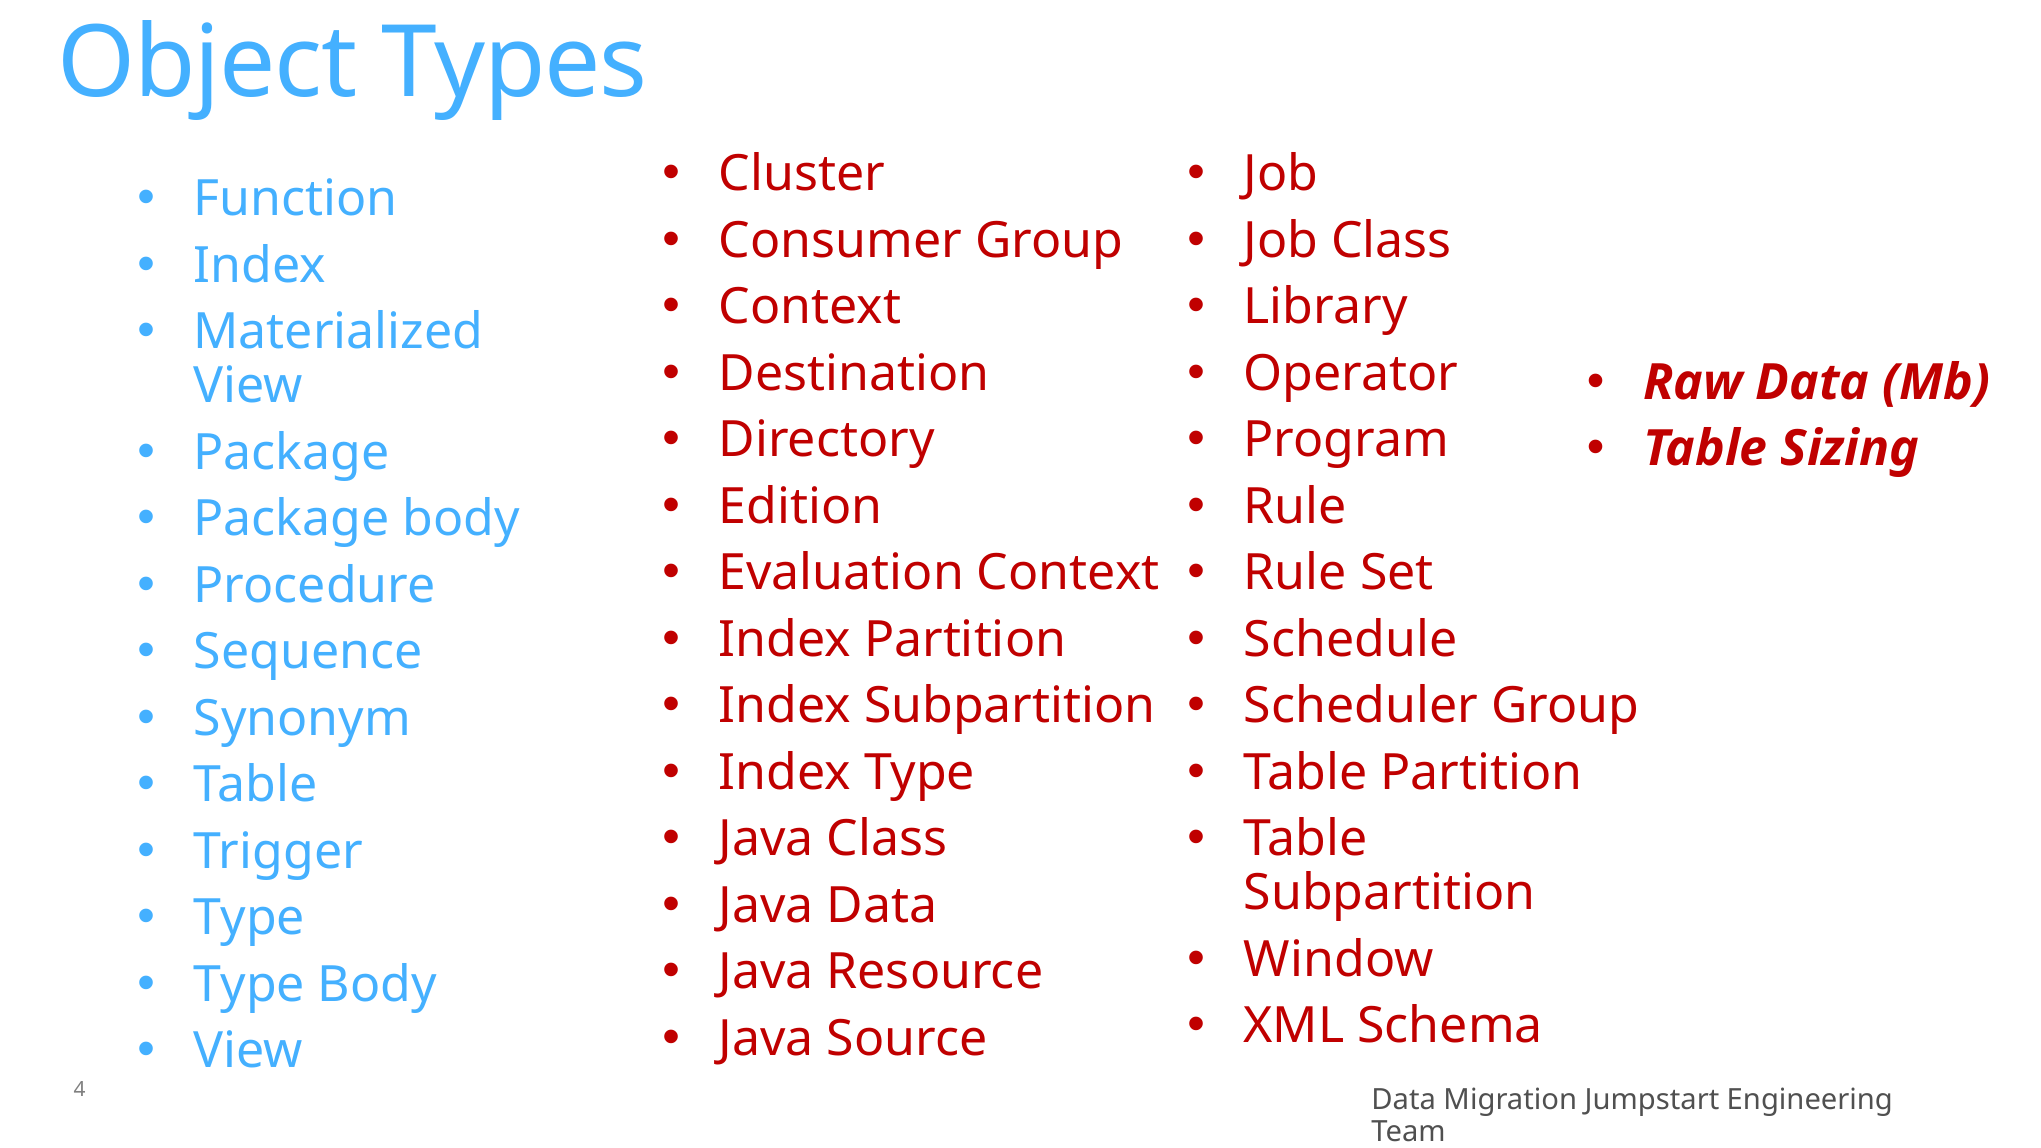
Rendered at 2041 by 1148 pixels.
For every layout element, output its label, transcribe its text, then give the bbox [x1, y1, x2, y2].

text_box Function Index Materialized View Package Package body Procedure Sequence Synonym Table Trigger Type Type Body View [107, 148, 632, 1148]
text_box Raw Data (Mb) Table Sizing [1556, 332, 2041, 634]
text_box Data Migration Jumpstart Engineering Team [1341, 1060, 2005, 1148]
text_box Job Job Class Library Operator Program Rule Rule Set Schedule Scheduler Group Table Partition Table Subpartition Window XML Schema [1157, 123, 1683, 1148]
text_box Cluster Consumer Group Context Destination Directory Edition Evaluation Context Index Partition Index Subpartition Index Type Java Class Java Data Java Resource Java Source [632, 123, 1157, 1148]
title Object Types [57, 10, 1948, 124]
